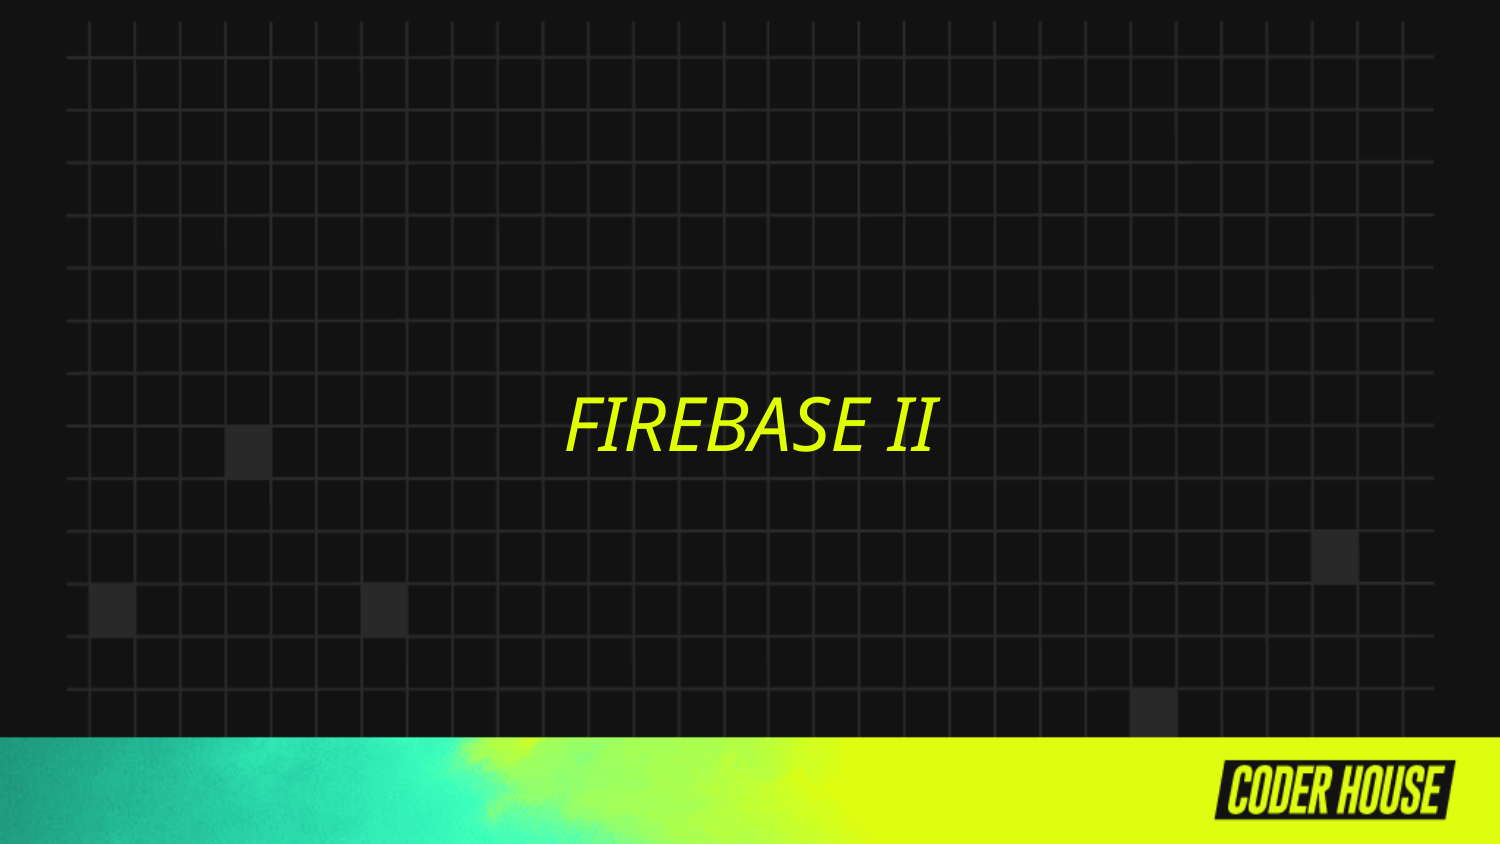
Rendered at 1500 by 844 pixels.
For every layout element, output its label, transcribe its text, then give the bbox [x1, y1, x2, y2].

picture [0, 0, 1500, 844]
text_box FIREBASE II [356, 244, 1144, 599]
